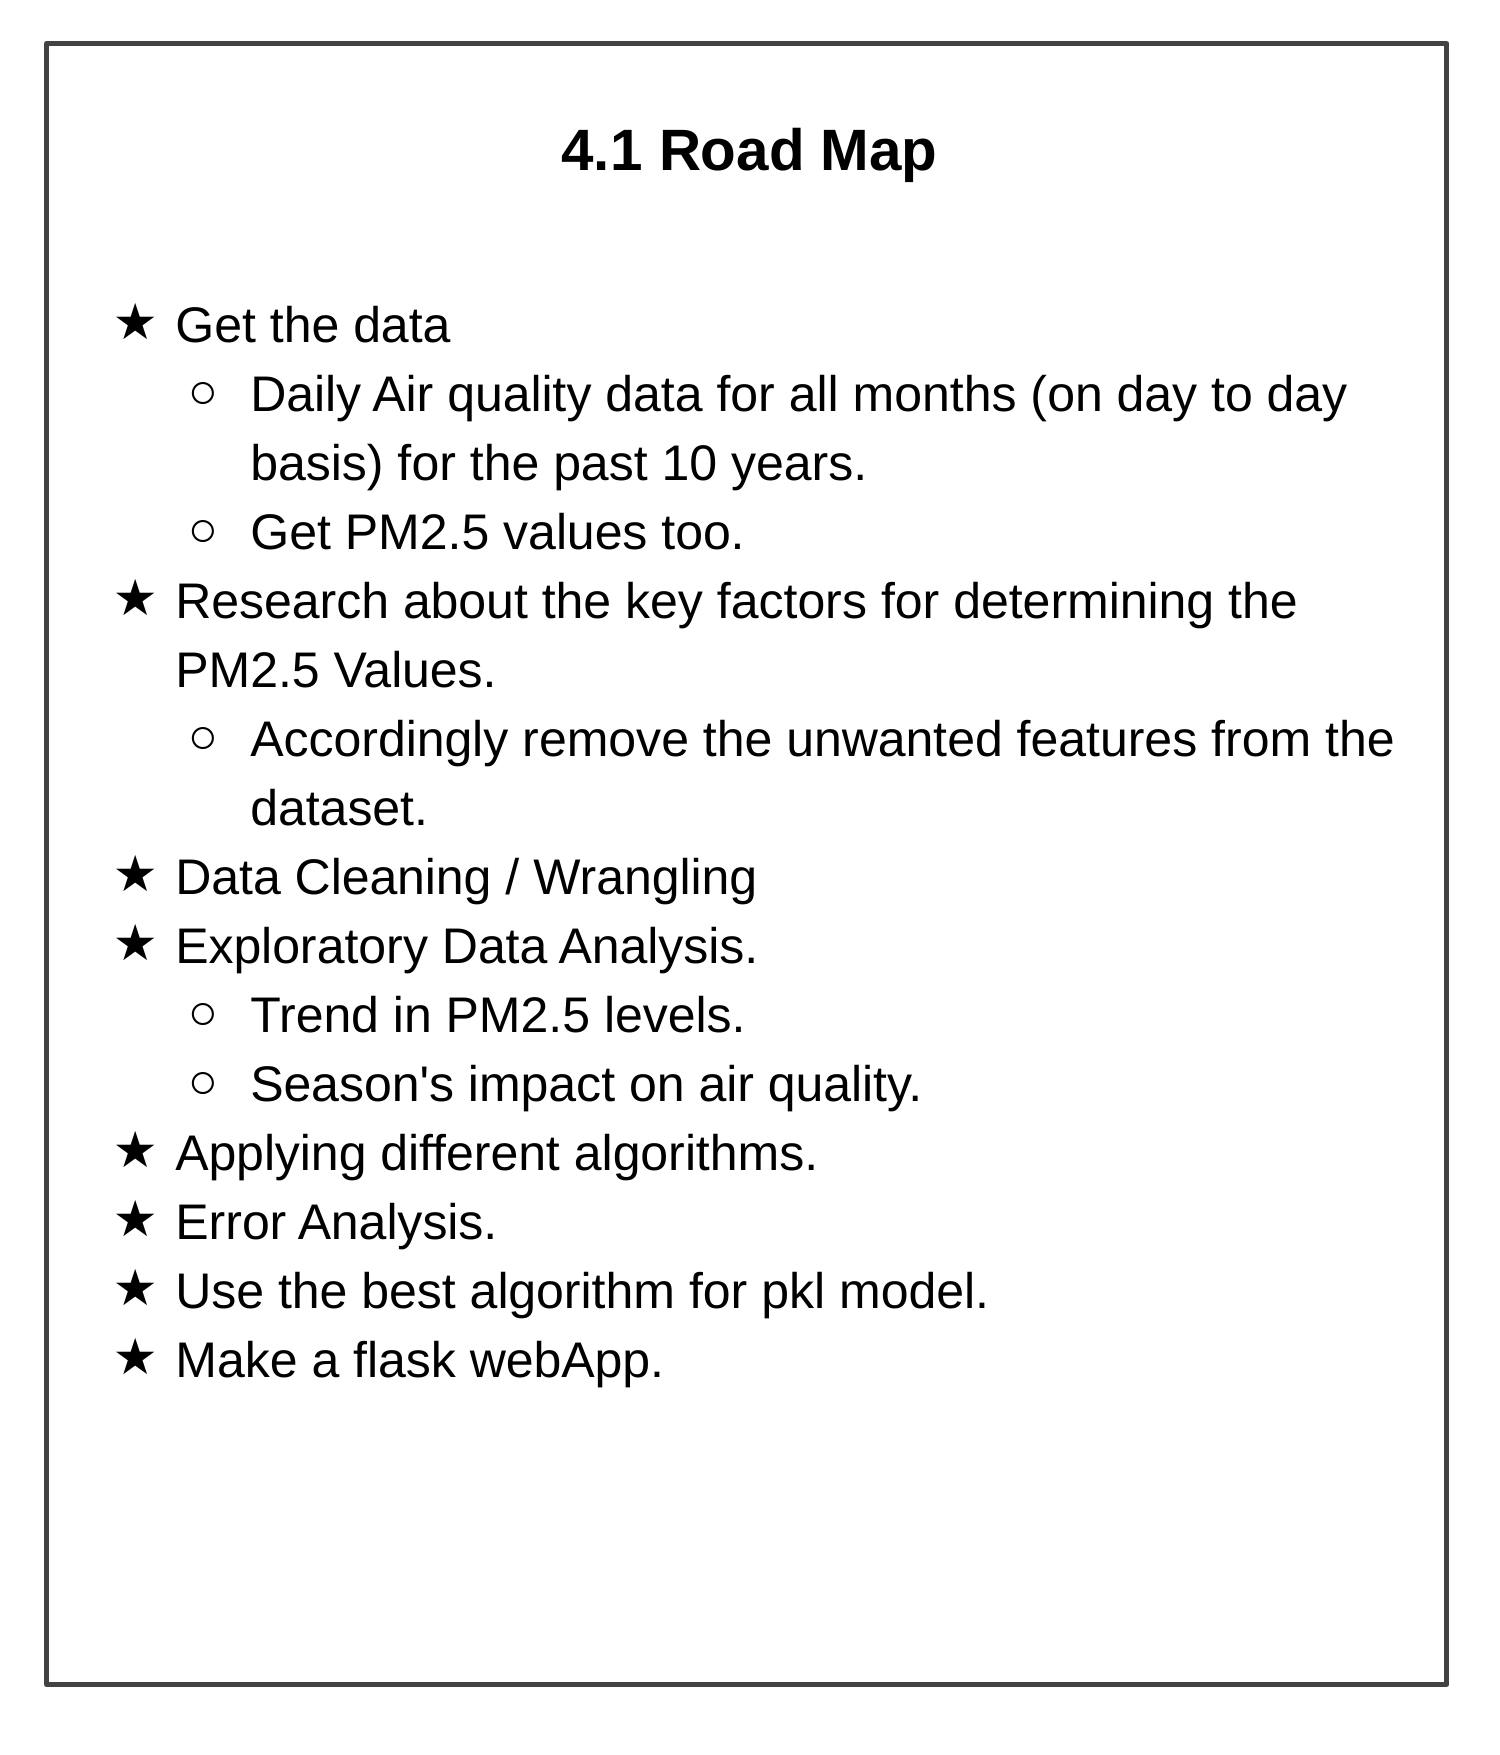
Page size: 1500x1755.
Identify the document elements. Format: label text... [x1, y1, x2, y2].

text_box Get the data Daily Air quality data for all months (on day to day basis) for the past 10 years. Get PM2.5 values too. Research about the key factors for determining the PM2.5 Values. Accordingly remove the unwanted features from the dataset. Data Cleaning / Wrangling Exploratory Data Analysis. Trend in PM2.5 levels. Season's impact on air quality. Applying different algorithms. Error Analysis. Use the best algorithm for pkl model. Make a flask webApp. [100, 281, 1407, 1368]
text_box [46, 43, 1447, 1685]
title 4.1 Road Map [462, 109, 1035, 174]
